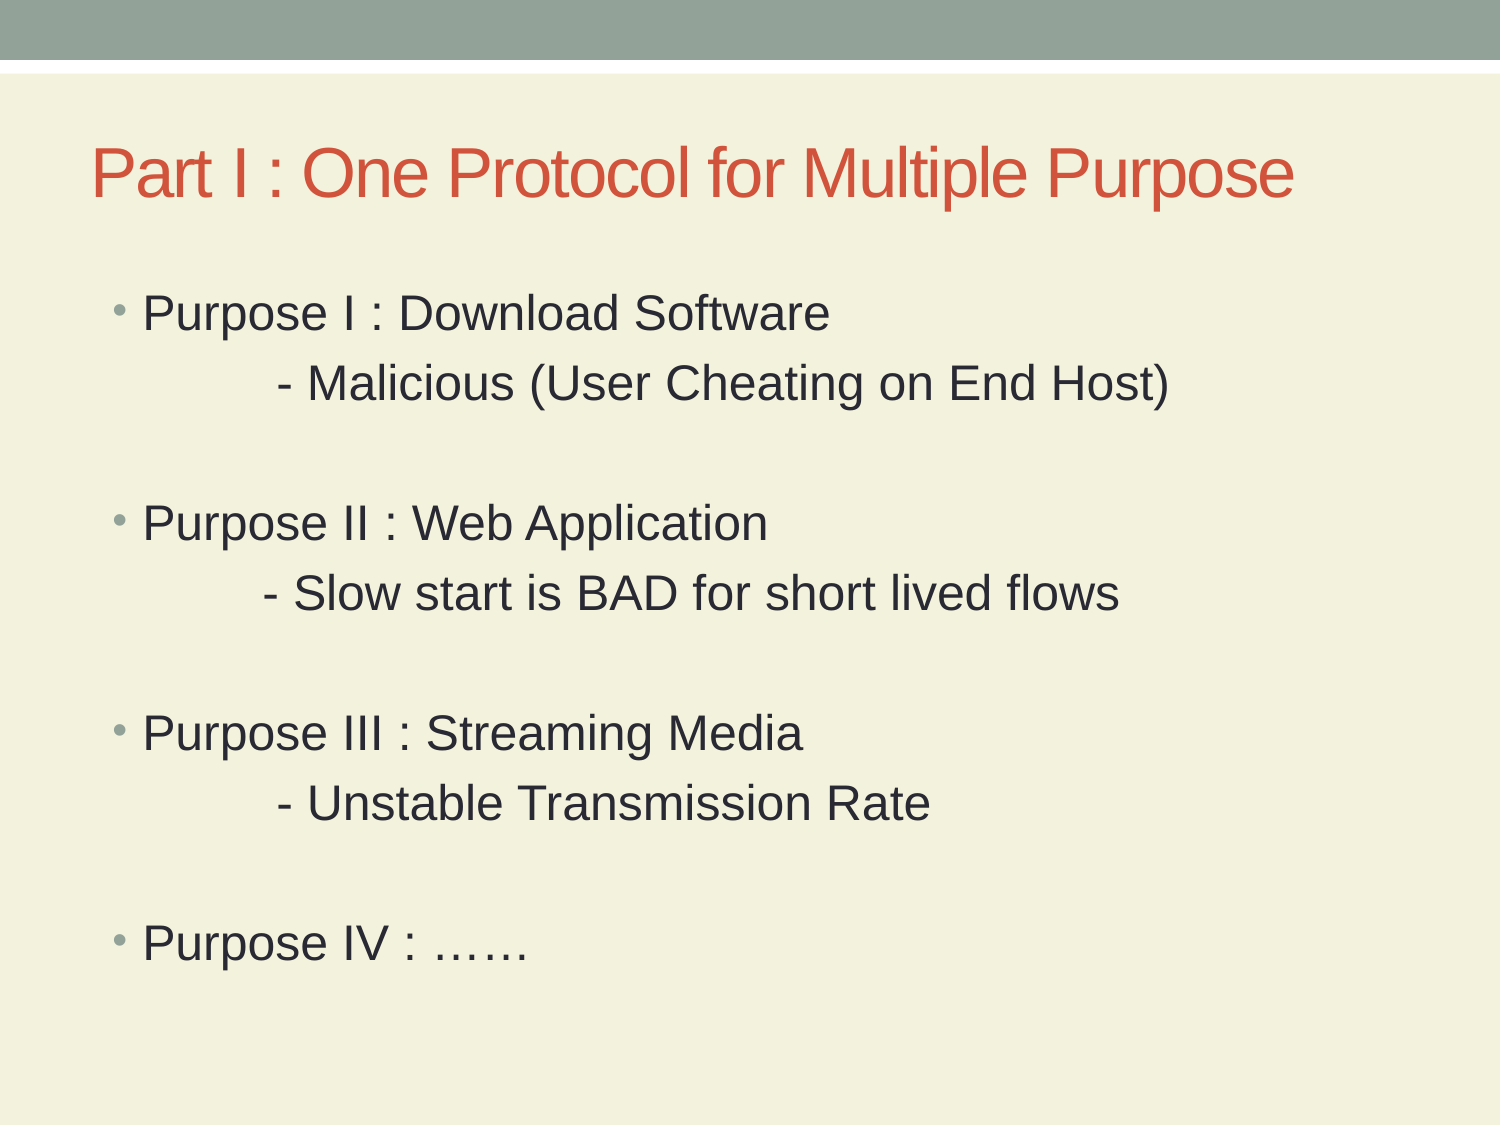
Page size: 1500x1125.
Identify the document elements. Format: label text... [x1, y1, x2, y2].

title Part I : One Protocol for Multiple Purpose [75, 87, 1425, 250]
list Purpose I : Download Software - Malicious (User Cheating on End Host) Purpose II : Web Application - Slow start is BAD for short lived flows Purpose III : Streaming Media - Unstable Transmission Rate Purpose IV : …… [97, 202, 1448, 1020]
